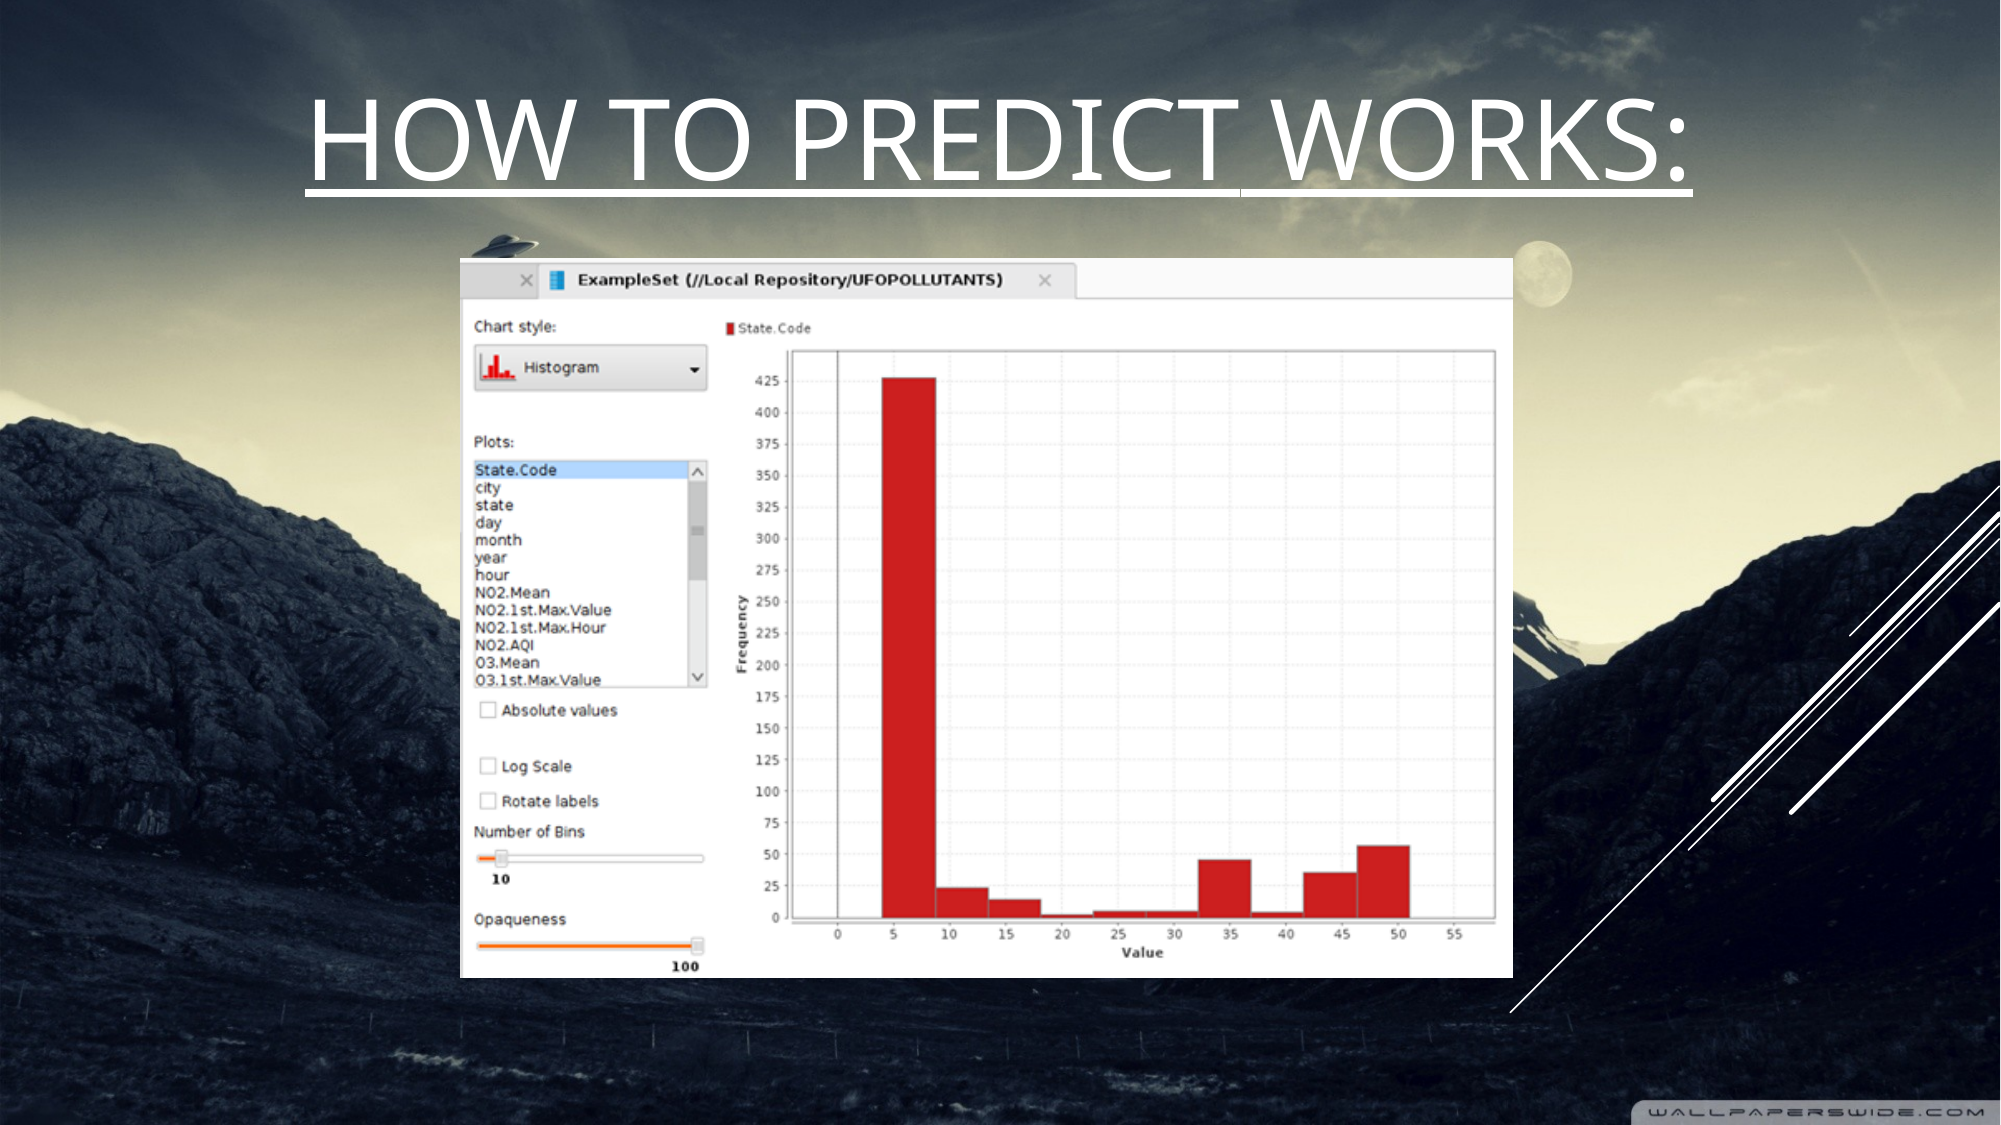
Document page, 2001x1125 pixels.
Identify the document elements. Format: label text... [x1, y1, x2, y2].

picture [0, 0, 2001, 1125]
title How to predict works: [289, 11, 1711, 259]
